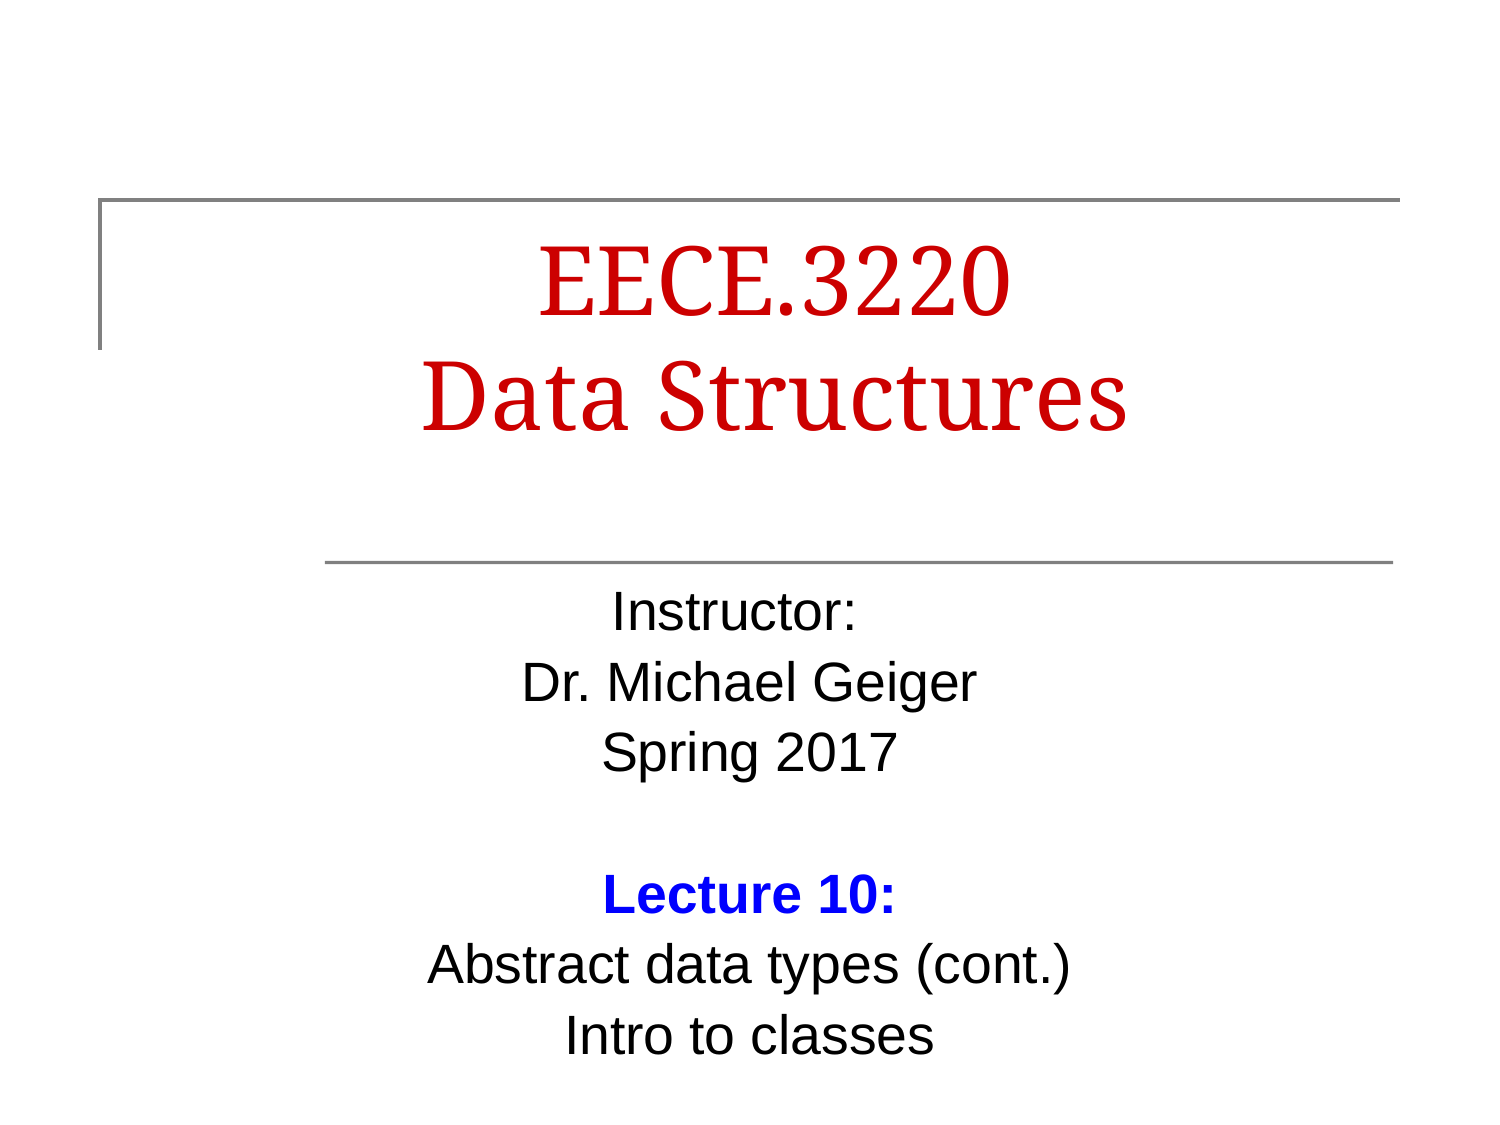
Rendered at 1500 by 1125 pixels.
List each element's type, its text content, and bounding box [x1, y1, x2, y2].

subtitle Instructor: Dr. Michael Geiger Spring 2017 Lecture 10: Abstract data types (cont.) Intro to classes [0, 575, 1500, 1075]
title EECE.3220 Data Structures [150, 212, 1401, 563]
